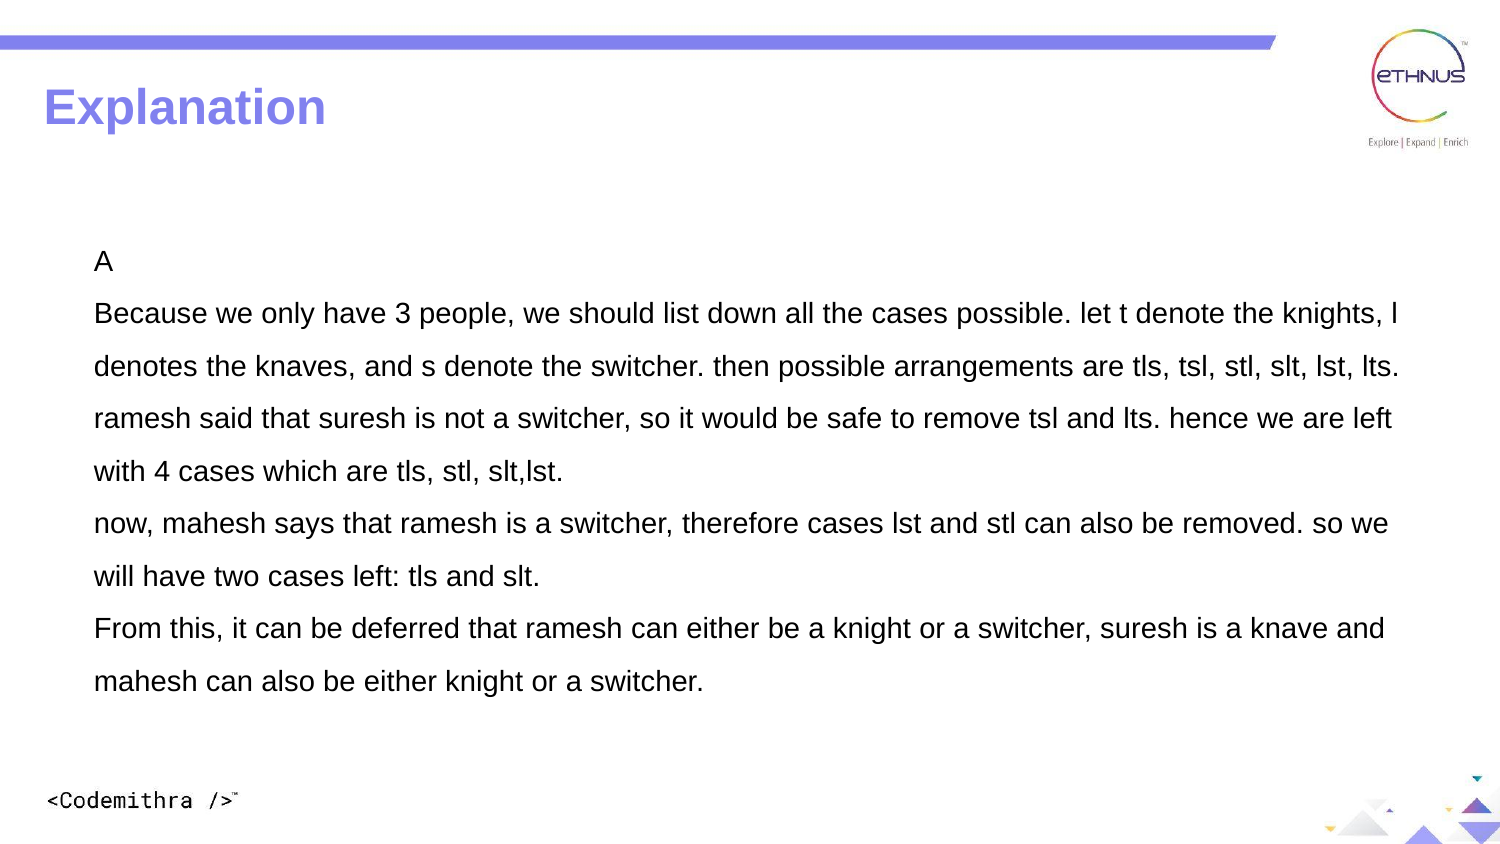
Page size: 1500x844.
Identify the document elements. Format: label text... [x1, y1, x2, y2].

text_box Explanation [28, 67, 390, 275]
picture [0, 1, 1500, 844]
text_box A Because we only have 3 people, we should list down all the cases possible. let t denote the knights, l denotes the knaves, and s denote the switcher. then possible arrangements are tls, tsl, stl, slt, lst, lts. ramesh said that suresh is not a switcher, so it would be safe to remove tsl and lts. hence we are left with 4 cases which are tls, stl, slt,lst. now, mahesh says that ramesh is a switcher, therefore cases lst and stl can also be removed. so we will have two cases left: tls and slt. From this, it can be deferred that ramesh can either be a knight or a switcher, suresh is a knave and mahesh can also be either knight or a switcher. [79, 217, 1421, 775]
